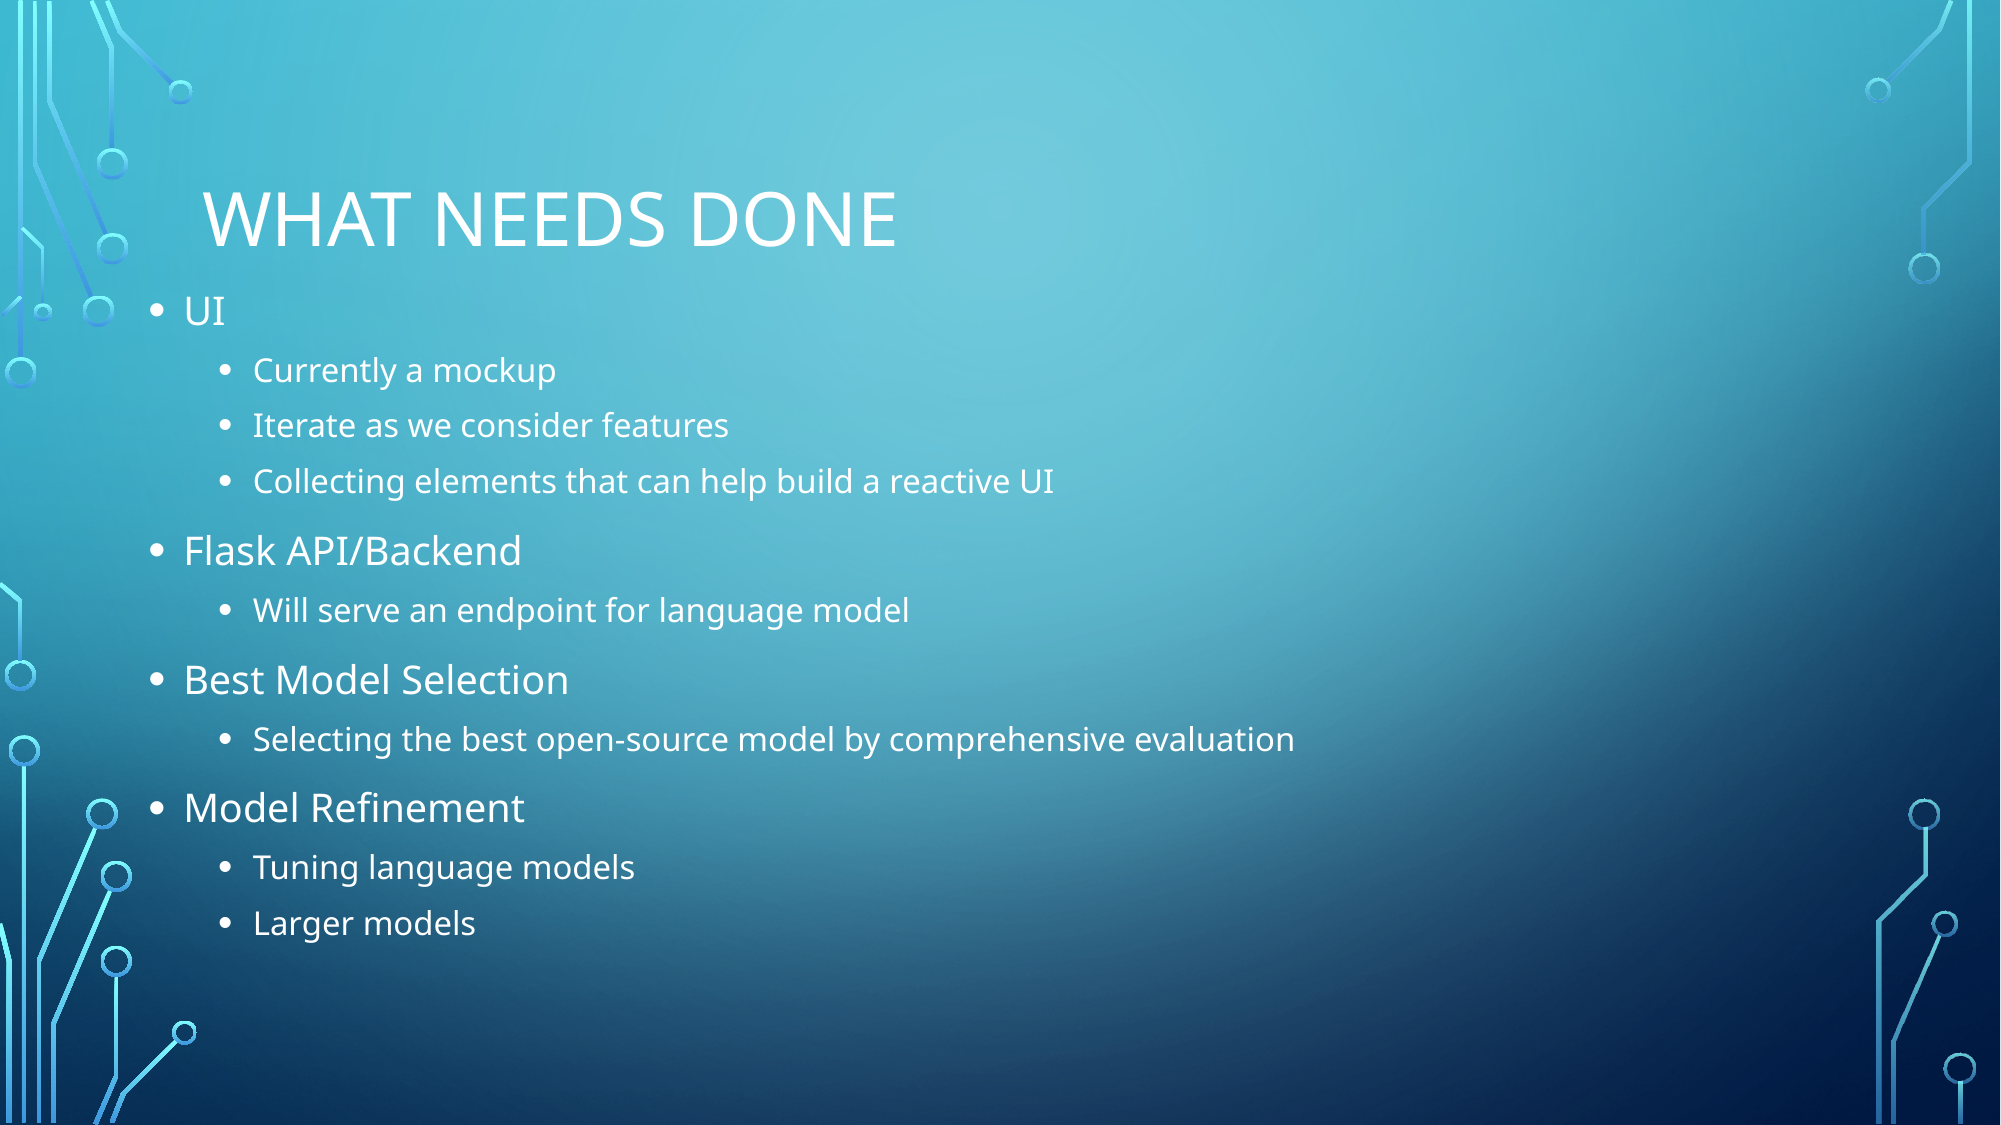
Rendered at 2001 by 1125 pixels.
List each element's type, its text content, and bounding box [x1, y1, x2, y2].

list UI Currently a mockup Iterate as we consider features Collecting elements that can help build a reactive UI Flask API/Backend Will serve an endpoint for language model Best Model Selection Selecting the best open-source model by comprehensive evaluation Model Refinement Tuning language models Larger models [133, 268, 1813, 950]
title What needs done [187, 101, 1813, 268]
